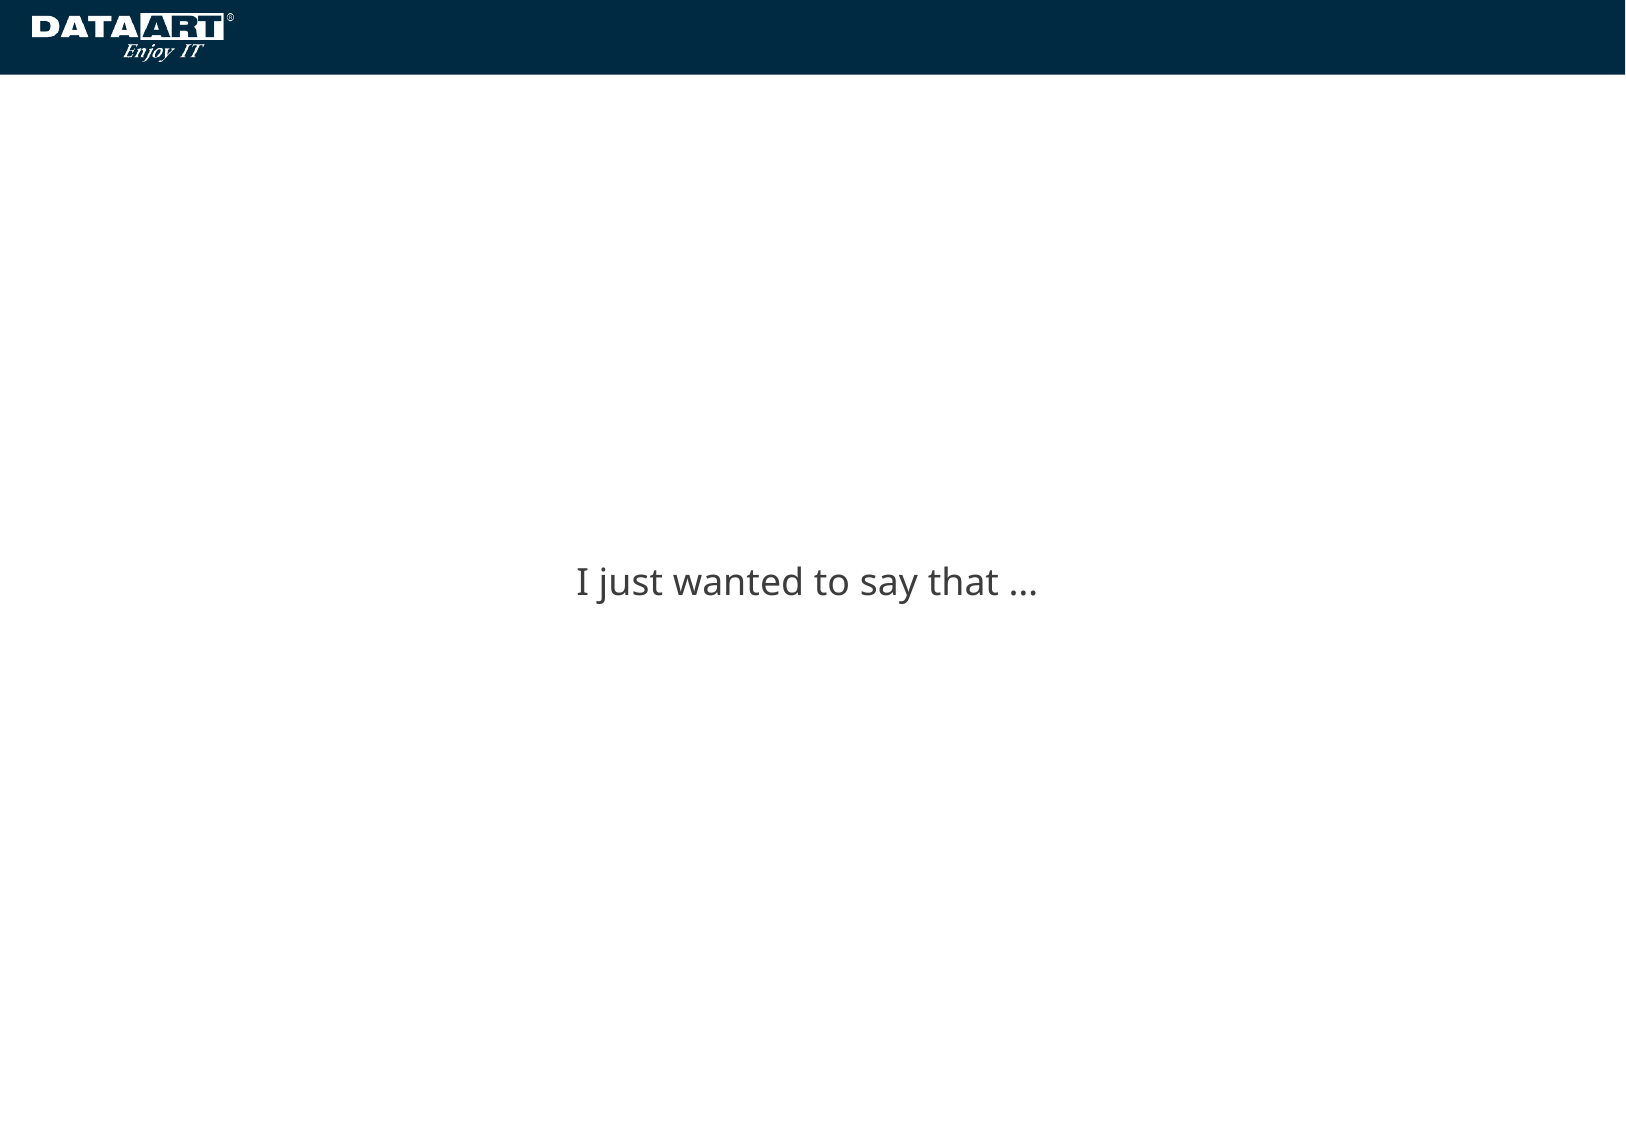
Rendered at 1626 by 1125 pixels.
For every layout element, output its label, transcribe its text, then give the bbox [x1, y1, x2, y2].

picture [32, 13, 234, 62]
text_box I just wanted to say that … [561, 550, 1054, 611]
